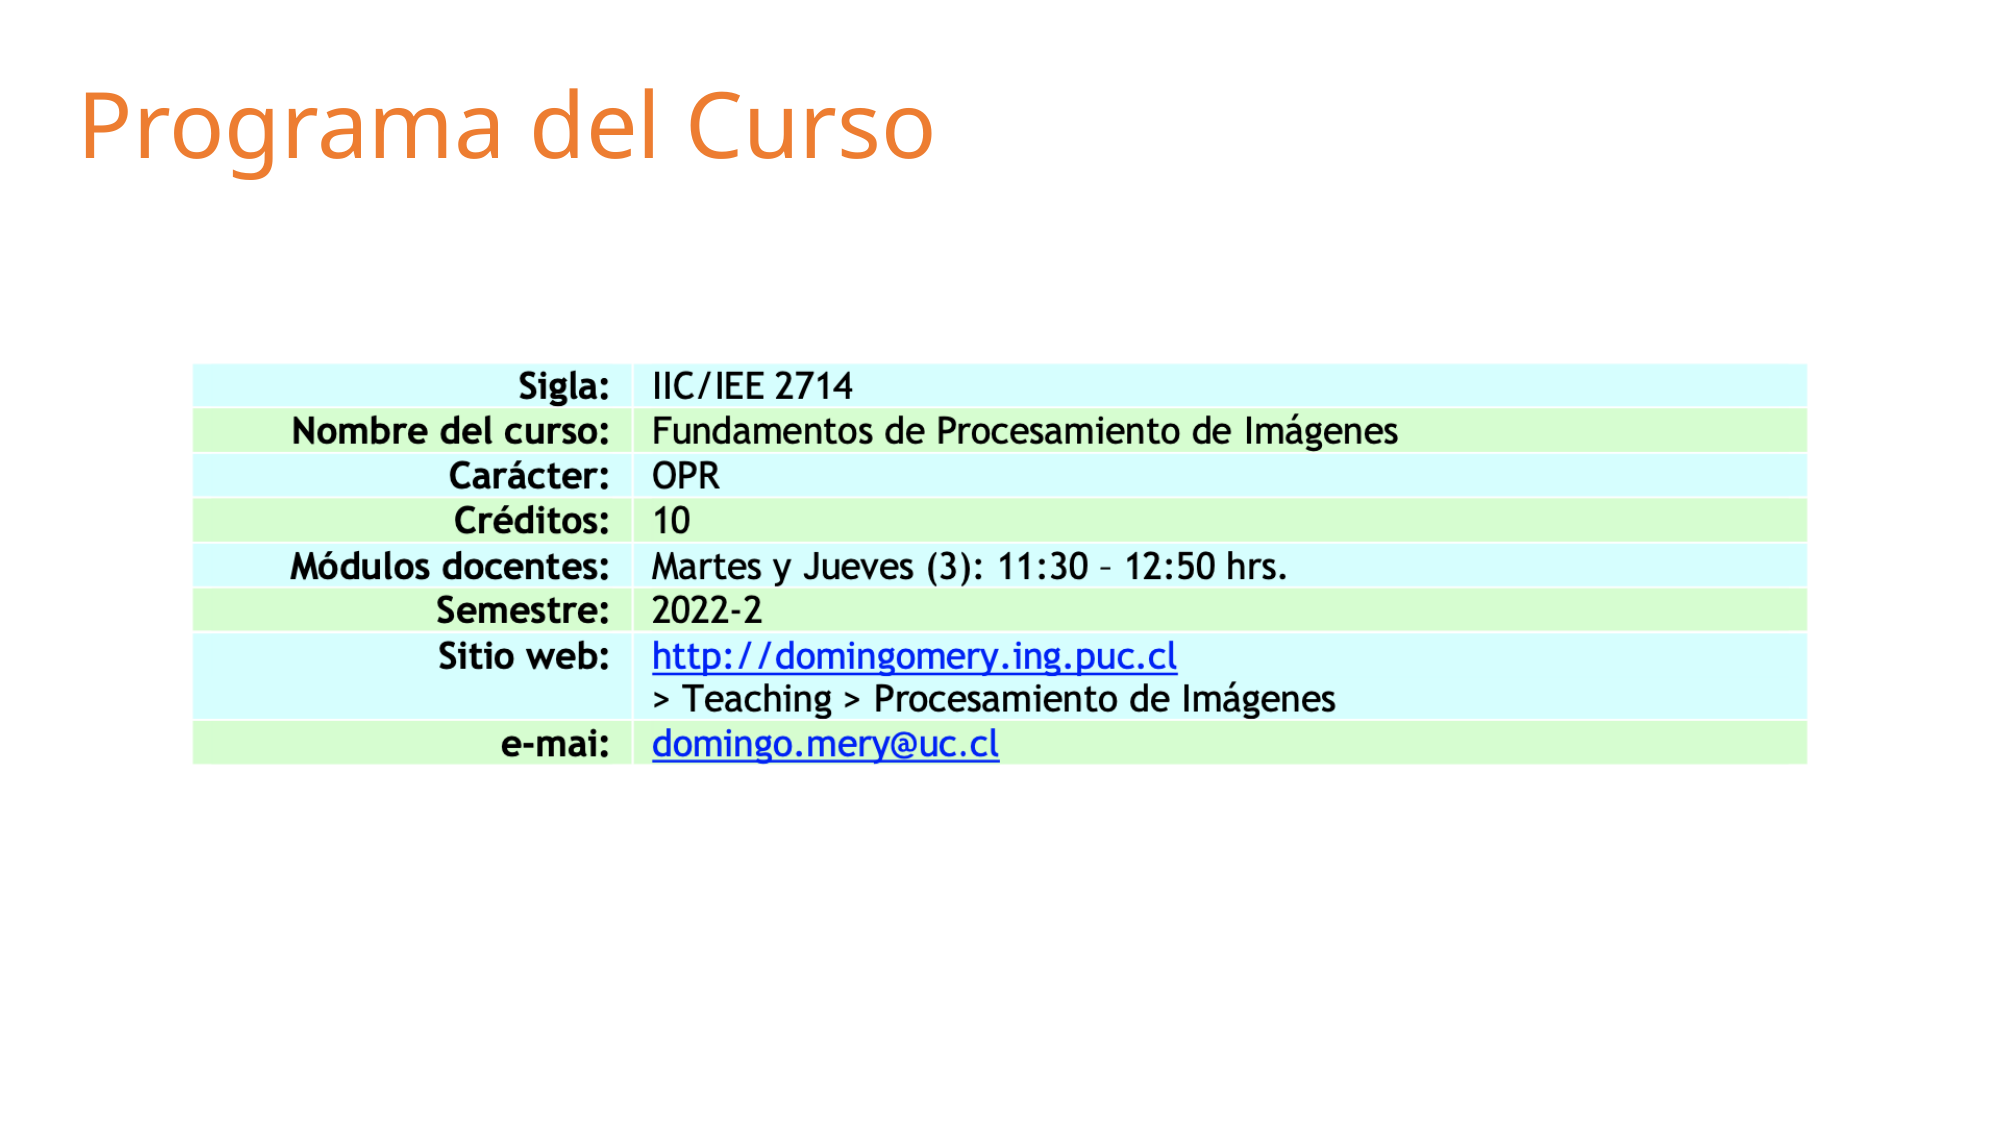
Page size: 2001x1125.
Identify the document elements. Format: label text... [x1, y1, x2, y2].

text_box Programa del Curso [63, 59, 953, 385]
picture [182, 353, 1818, 772]
